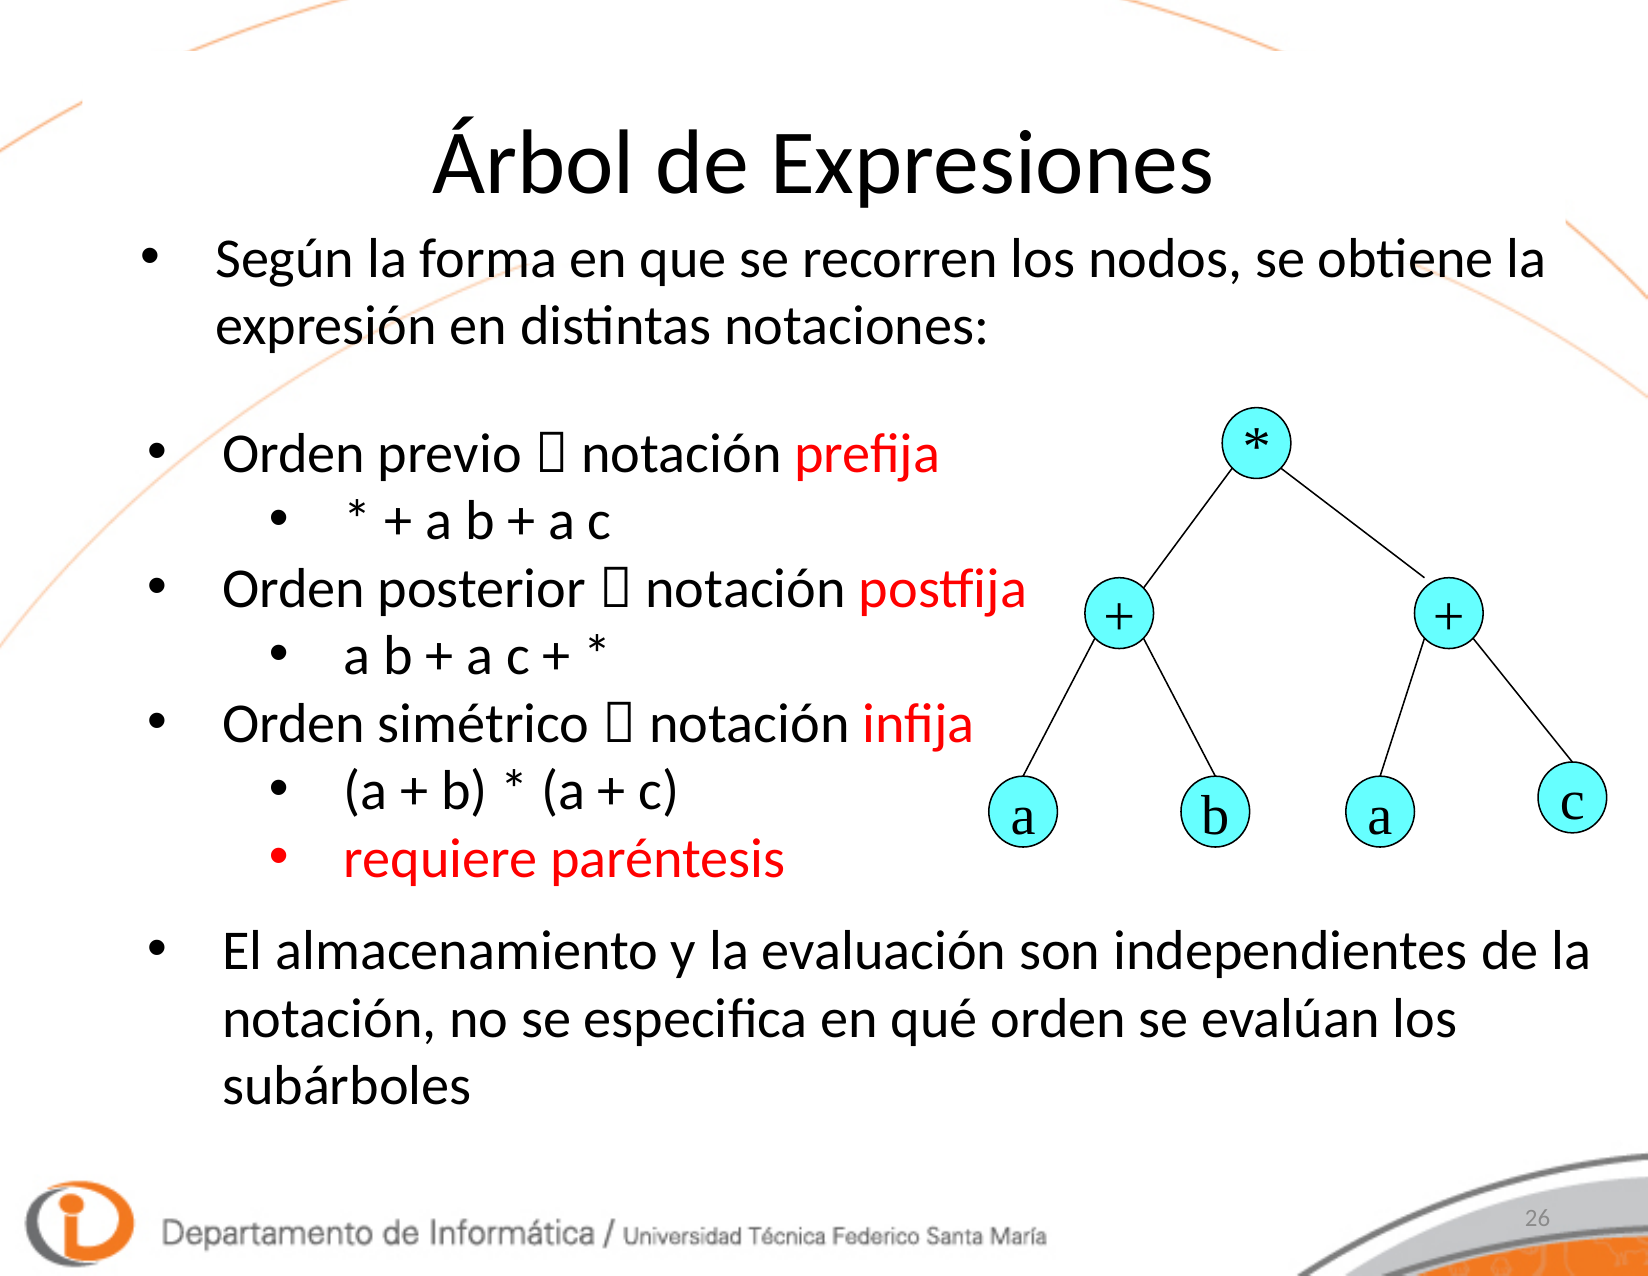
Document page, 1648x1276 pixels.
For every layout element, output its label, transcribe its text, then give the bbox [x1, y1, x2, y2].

text_box El almacenamiento y la evaluación son independientes de la notación, no se especifica en qué orden se evalúan los subárboles [130, 905, 1614, 1125]
slide_number 26 [1180, 1182, 1566, 1251]
text_box Según la forma en que se recorren los nodos, se obtiene la expresión en distintas notaciones: [123, 212, 1607, 365]
picture [0, 0, 1648, 1276]
title Árbol de Expresiones [80, 49, 1568, 266]
text_box Orden previo  notación prefija * + a b + a c Orden posterior  notación postfija a b + a c + * Orden simétrico  notación infija (a + b) * (a + c) requiere paréntesis [130, 407, 1089, 897]
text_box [988, 407, 1607, 848]
